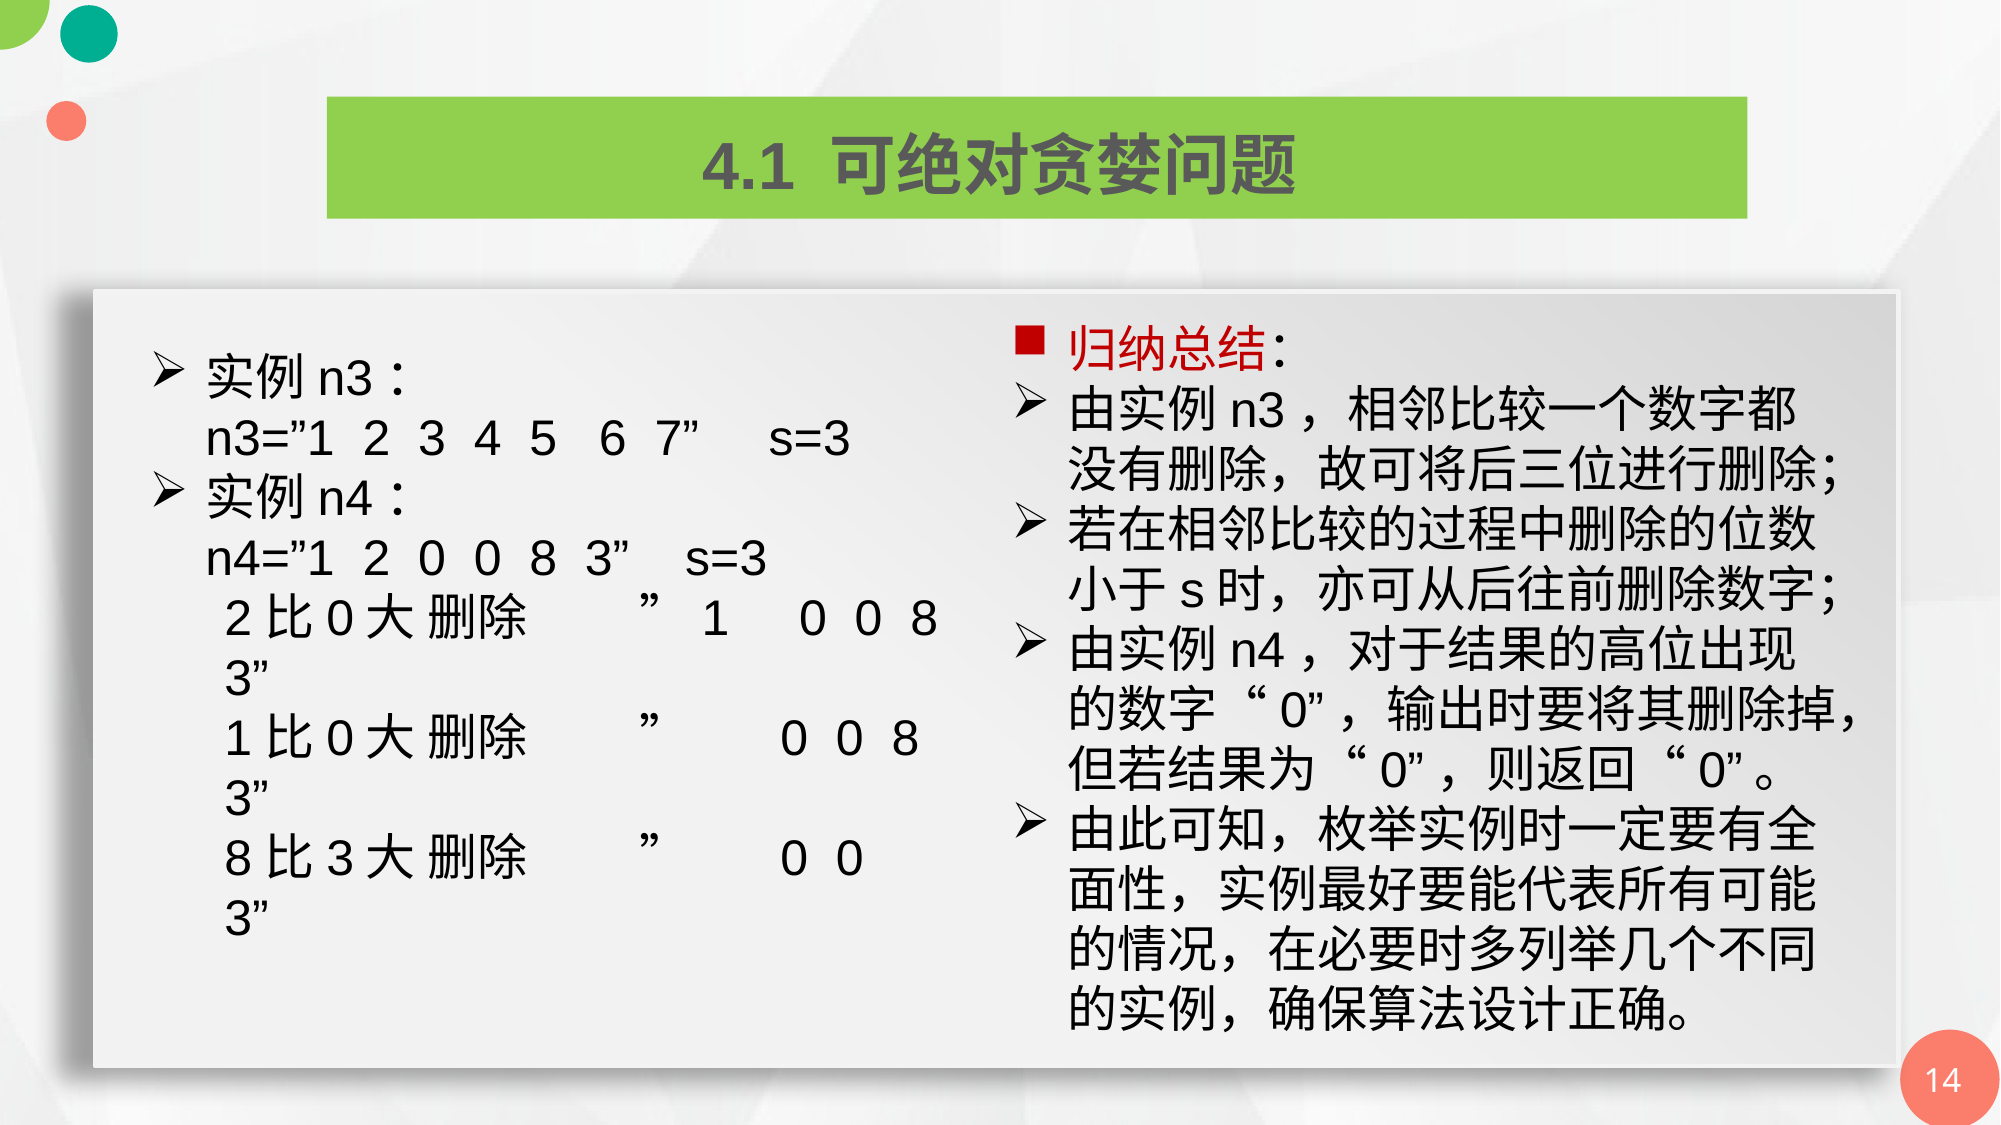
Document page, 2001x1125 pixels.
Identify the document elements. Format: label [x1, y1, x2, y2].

text_box [0, 0, 2000, 1125]
text_box [95, 96, 1899, 1067]
